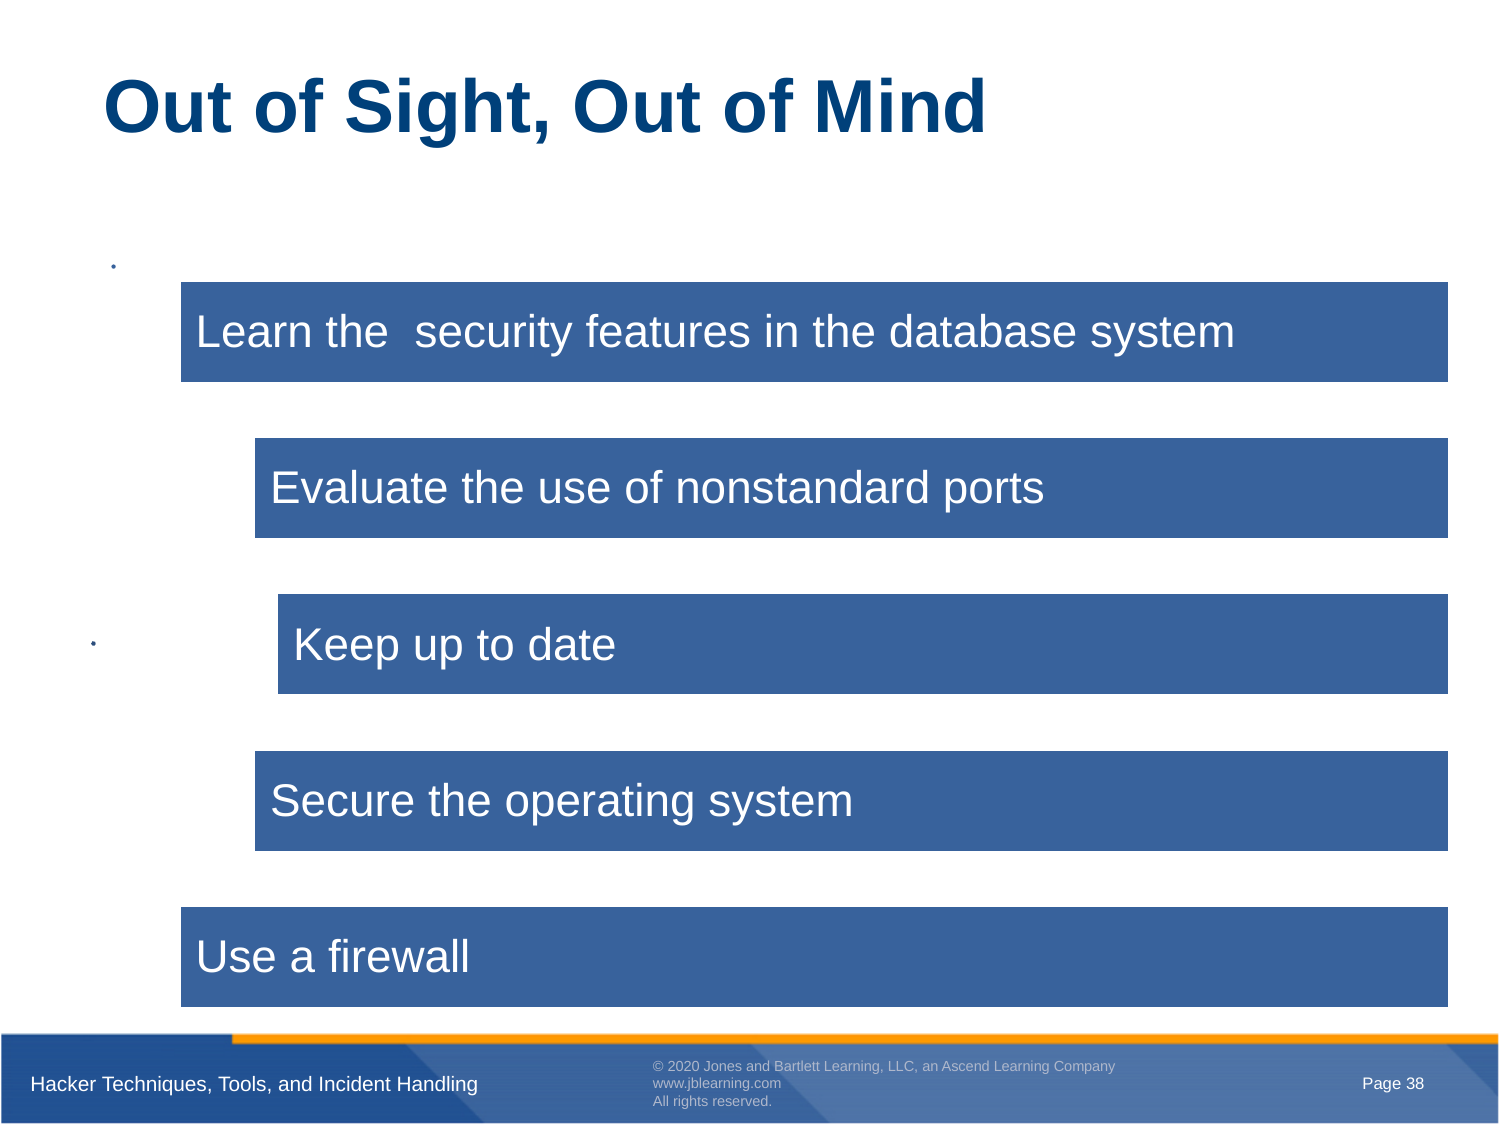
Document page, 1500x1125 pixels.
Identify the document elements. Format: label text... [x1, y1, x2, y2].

title Out of Sight, Out of Mind [88, 49, 1451, 181]
picture [0, 1032, 1500, 1125]
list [88, 181, 1451, 1016]
